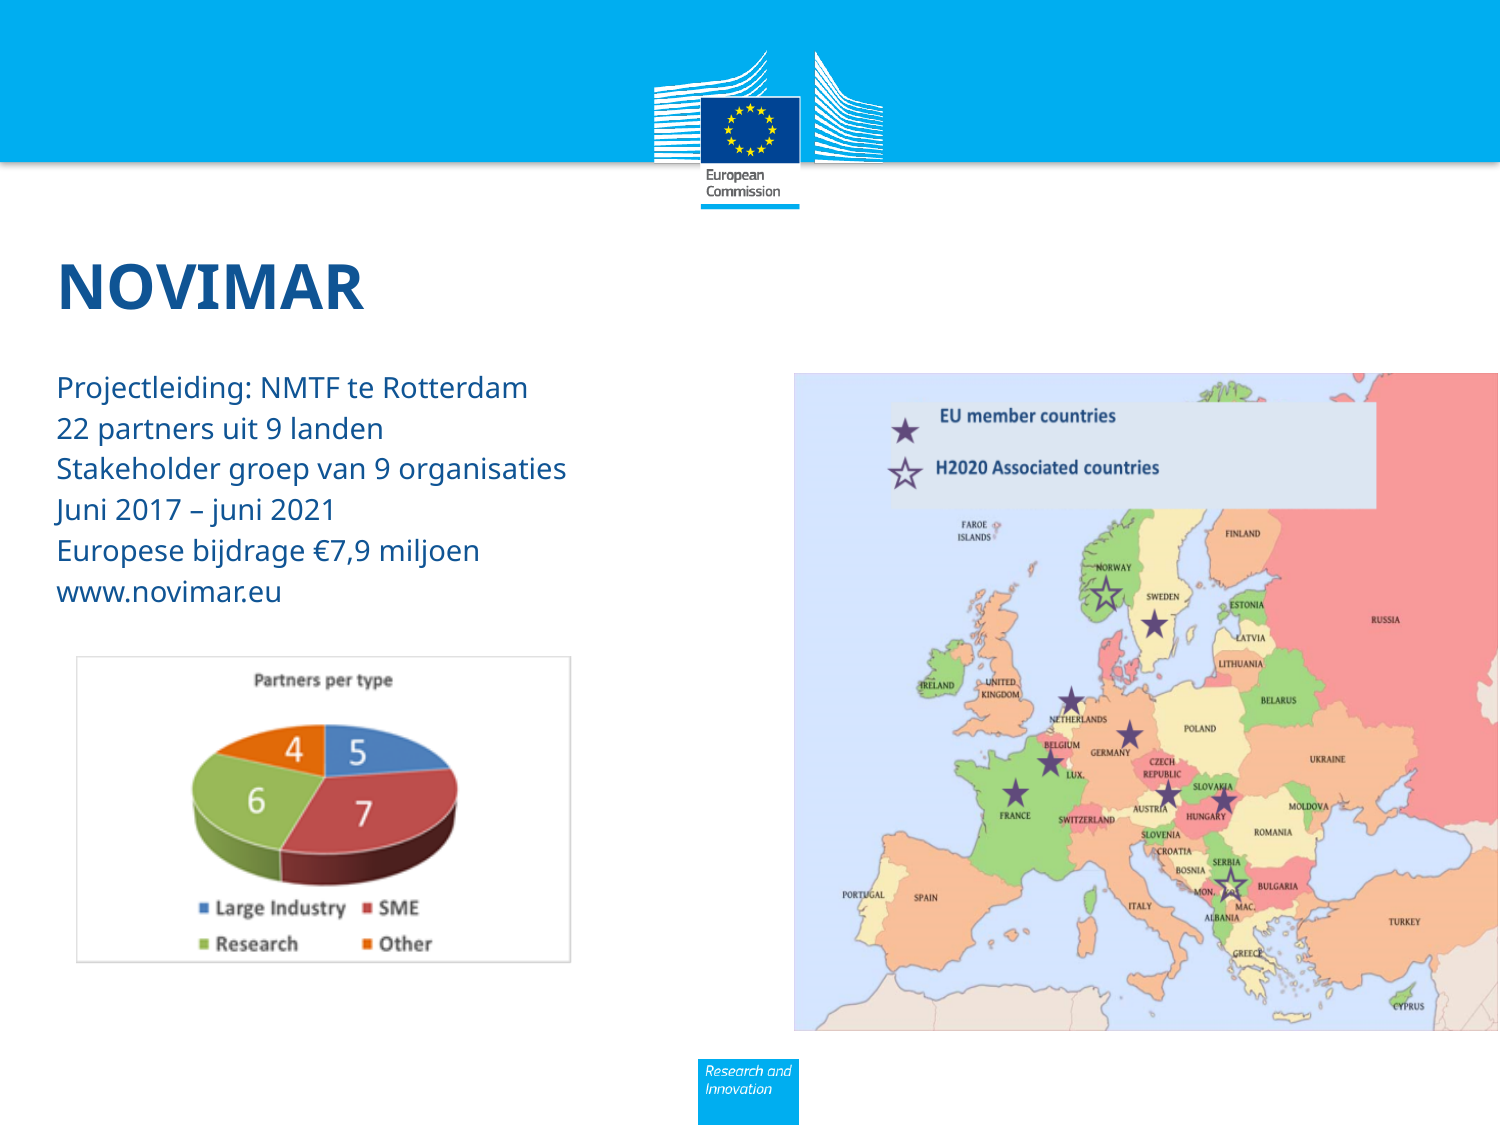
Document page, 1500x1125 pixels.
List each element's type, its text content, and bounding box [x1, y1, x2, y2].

picture [815, 98, 833, 115]
picture [655, 78, 737, 91]
picture [815, 89, 833, 108]
picture [815, 116, 837, 130]
picture [76, 656, 574, 965]
title NOVIMAR [41, 207, 1428, 362]
picture [815, 80, 837, 103]
picture [617, 86, 883, 207]
list Projectleiding: NMTF te Rotterdam 22 partners uit 9 landen Stakeholder groep van 9 organisaties Juni 2017 – juni 2021 Europese bijdrage €7,9 miljoen www.novimar.eu [41, 361, 833, 1036]
picture [815, 107, 832, 121]
picture [815, 151, 842, 156]
picture [815, 53, 837, 96]
picture [794, 373, 1498, 1031]
picture [815, 133, 834, 142]
picture [815, 124, 836, 136]
picture [815, 142, 845, 151]
